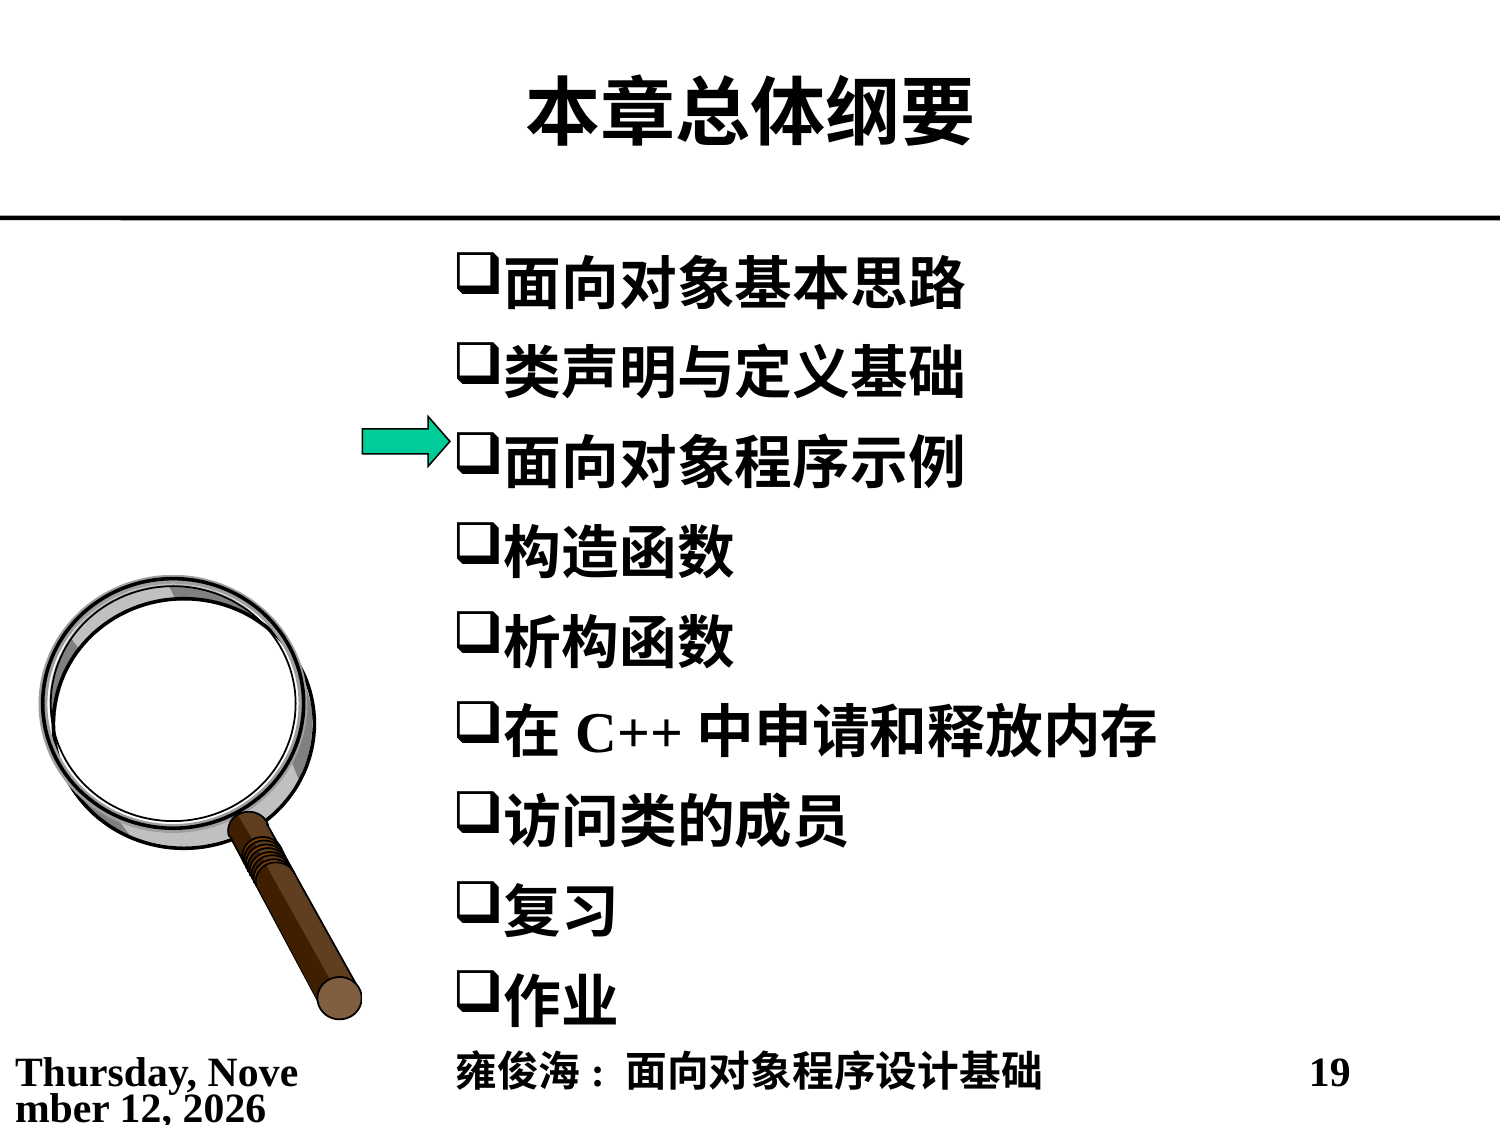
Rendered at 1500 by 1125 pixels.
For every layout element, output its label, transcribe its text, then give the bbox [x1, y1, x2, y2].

title 本章总体纲要 [0, 0, 1500, 217]
text_box [362, 416, 450, 467]
footer 雍俊海: 面向对象程序设计基础 [337, 1042, 1161, 1103]
slide_number 19 [1161, 1042, 1499, 1103]
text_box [37, 574, 363, 1022]
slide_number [0, 1042, 337, 1103]
list 面向对象基本思路 类声明与定义基础 面向对象程序示例 构造函数 析构函数 在C++中申请和释放内存 访问类的成员 复习 作业 [437, 239, 1425, 1042]
